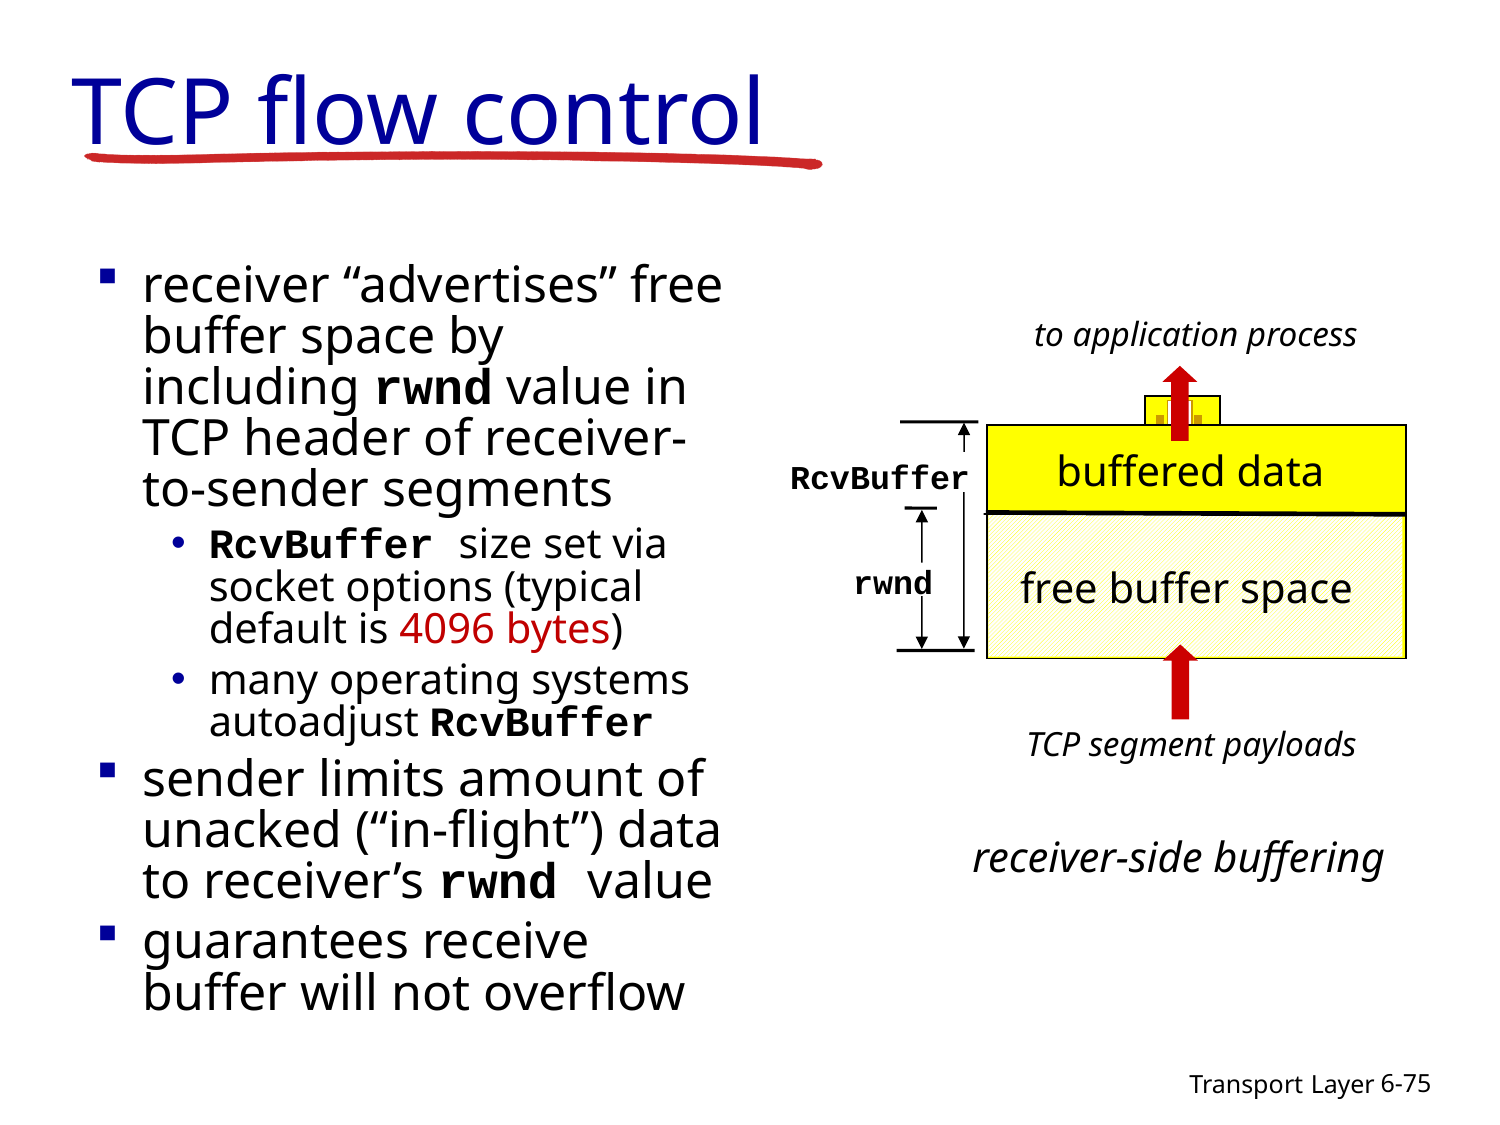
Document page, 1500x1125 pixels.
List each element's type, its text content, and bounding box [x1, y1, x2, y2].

text_box receiver-side buffering [957, 823, 1400, 888]
slide_number 6-75 [1365, 1060, 1477, 1106]
list receiver “advertises” free buffer space by including rwnd value in TCP header of receiver-to-sender segments RcvBuffer size set via socket options (typical default is 4096 bytes) many operating systems autoadjust RcvBuffer sender limits amount of unacked (“in-flight”) data to receiver’s rwnd value guarantees receive buffer will not overflow [80, 254, 746, 1060]
footer Transport Layer [914, 1057, 1390, 1105]
title TCP flow control [55, 28, 1331, 188]
picture [81, 146, 832, 176]
text_box [957, 422, 971, 448]
text_box RcvBuffer [775, 448, 978, 504]
text_box [915, 596, 929, 649]
text_box to application process [1019, 305, 1373, 361]
text_box TCP segment payloads [1011, 727, 1372, 771]
text_box [957, 504, 971, 649]
text_box rwnd [838, 553, 949, 609]
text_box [983, 365, 1407, 720]
text_box [915, 509, 929, 563]
